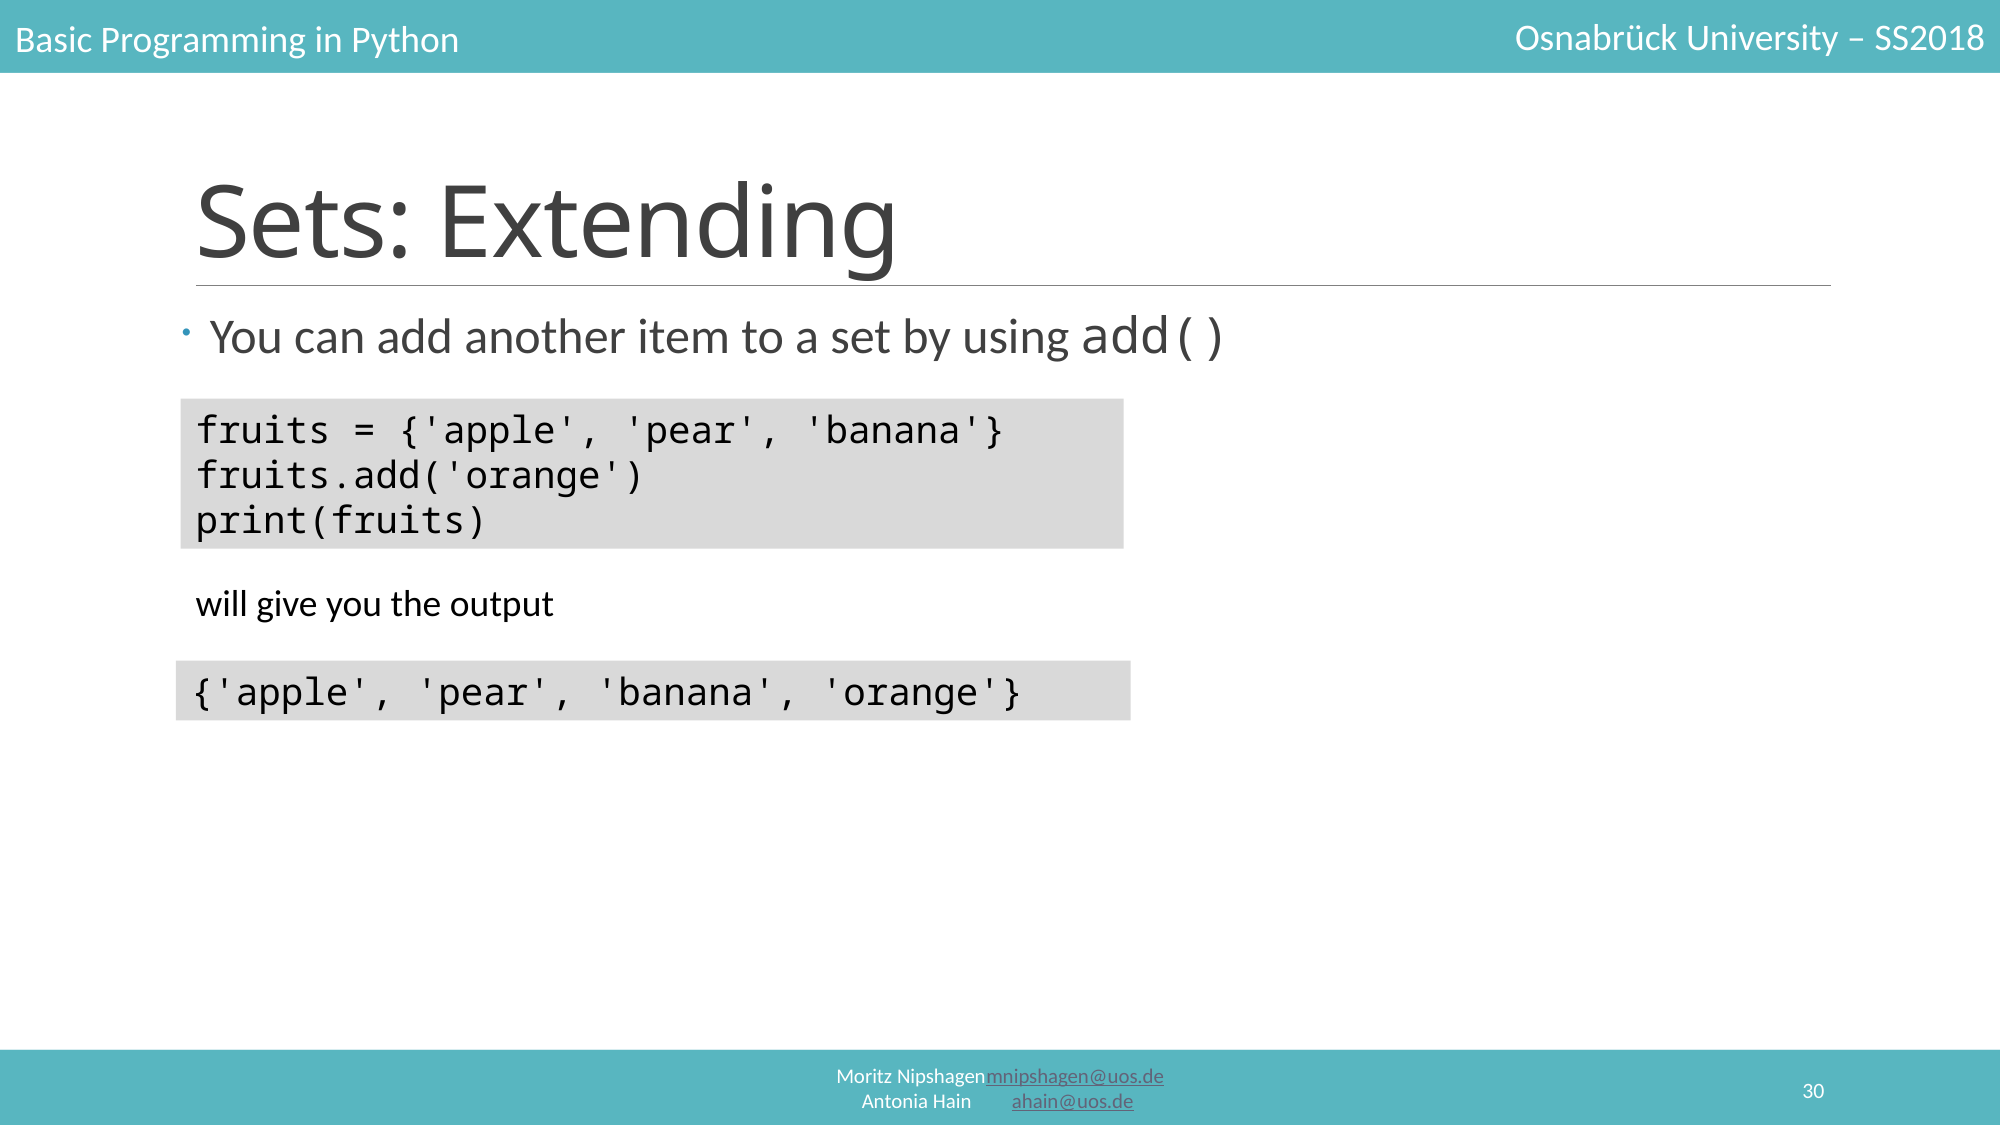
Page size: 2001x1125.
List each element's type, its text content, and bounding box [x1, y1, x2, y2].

list You can add another item to a set by using add() [180, 302, 1830, 963]
text_box will give you the output [180, 570, 631, 631]
text_box fruits = {'apple', 'pear', 'banana'} fruits.add('orange') print(fruits) [180, 398, 1124, 549]
title Sets: Extending [180, 162, 1830, 285]
slide_number 30 [1624, 1059, 1840, 1120]
text_box {'apple', 'pear', 'banana', 'orange'} [175, 660, 1131, 721]
